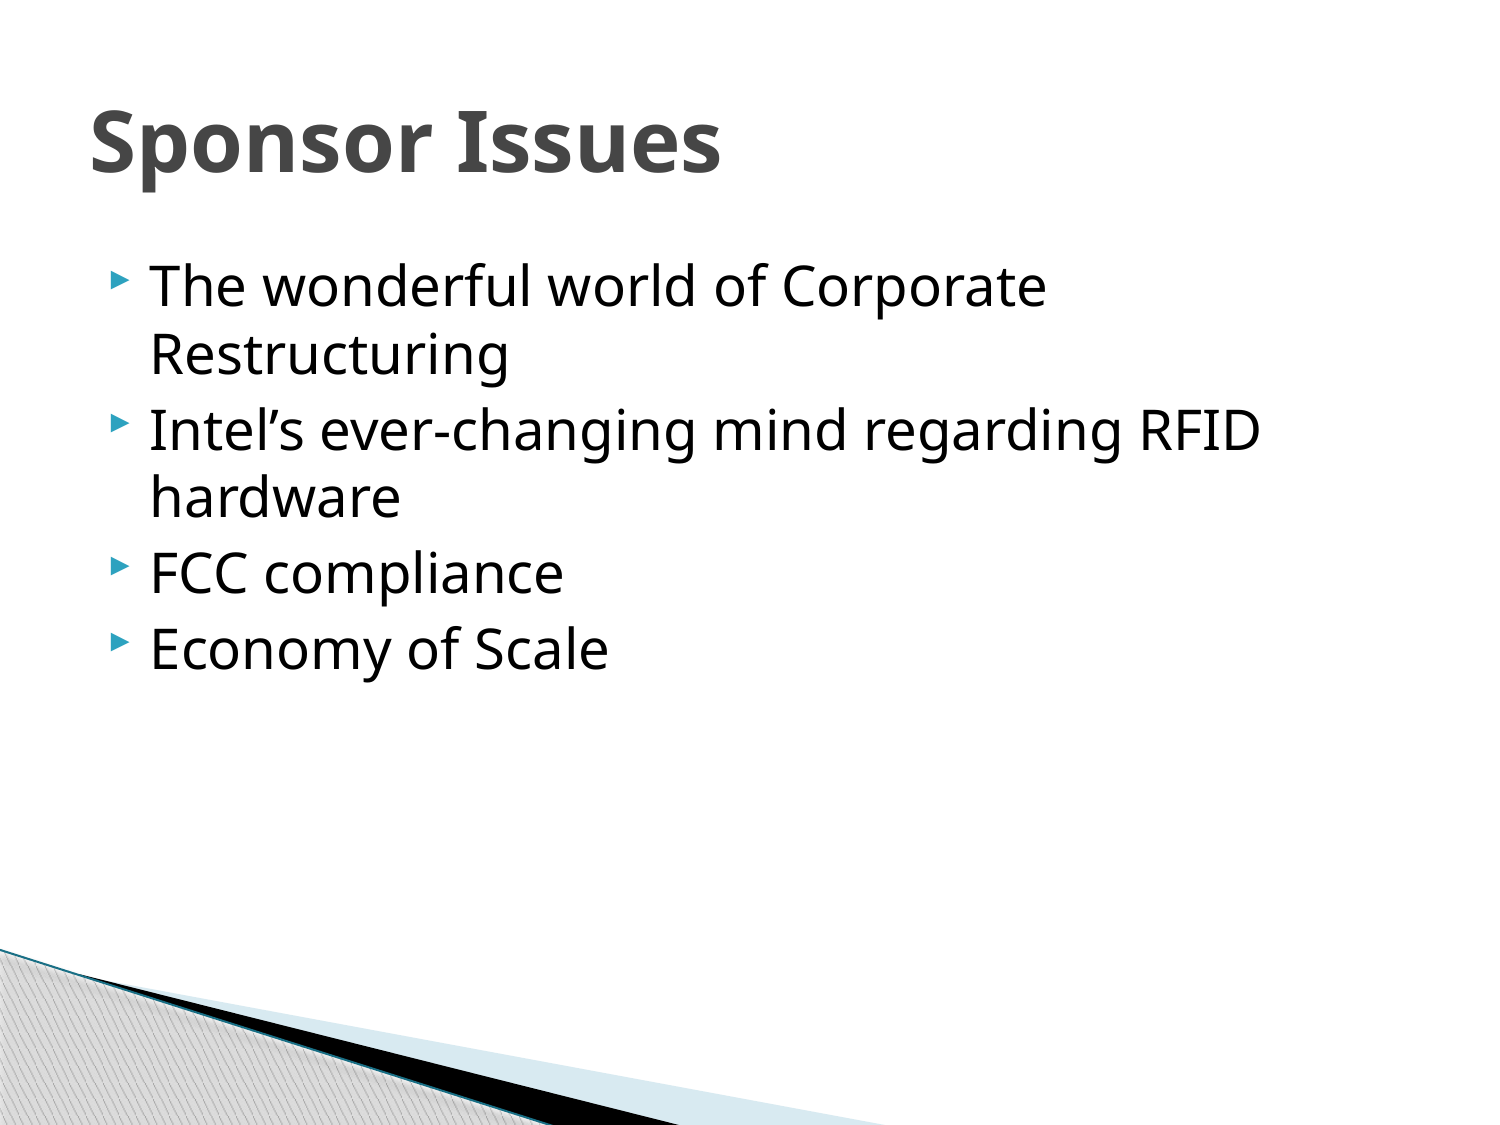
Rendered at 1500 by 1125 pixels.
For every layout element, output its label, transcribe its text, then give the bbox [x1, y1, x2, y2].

title Sponsor Issues [75, 45, 1425, 233]
list The wonderful world of Corporate Restructuring Intel’s ever-changing mind regarding RFID hardware FCC compliance Economy of Scale [75, 243, 1425, 986]
